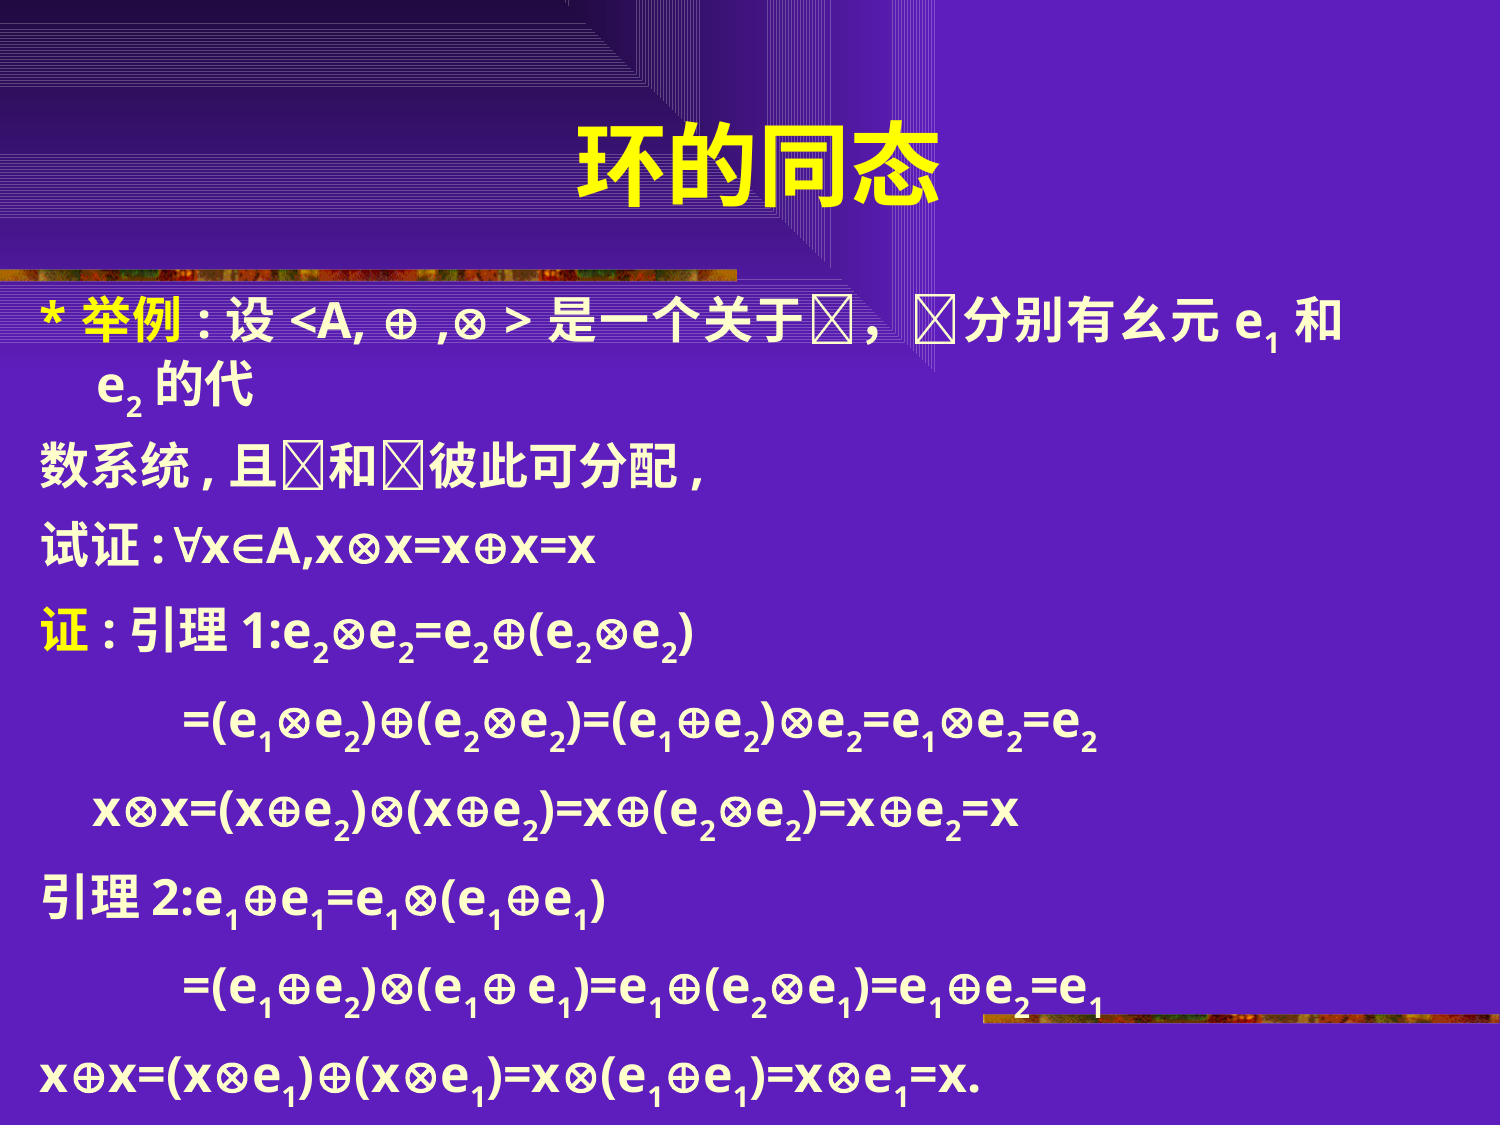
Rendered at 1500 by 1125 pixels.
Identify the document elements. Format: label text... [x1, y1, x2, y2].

list *举例:设<A,  , >是一个关于，分别有幺元e1和e2的代 数系统,且和彼此可分配, 试证:xA,xx=xx=x 证:引理1:e2e2=e2(e2e2) =(e1e2)(e2e2)=(e1e2)e2=e1e2=e2 xx=(xe2)(xe2)=x(e2e2)=xe2=x 引理2:e1e1=e1(e1e1) =(e1e2)(e1 e1)=e1(e2e1)=e1e2=e1 xx=(xe1)(xe1)=x(e1e1)=xe1=x. [24, 280, 1372, 1050]
picture [0, 268, 737, 285]
title 环的同态 [50, 99, 1467, 225]
picture [1372, 1013, 1500, 1026]
